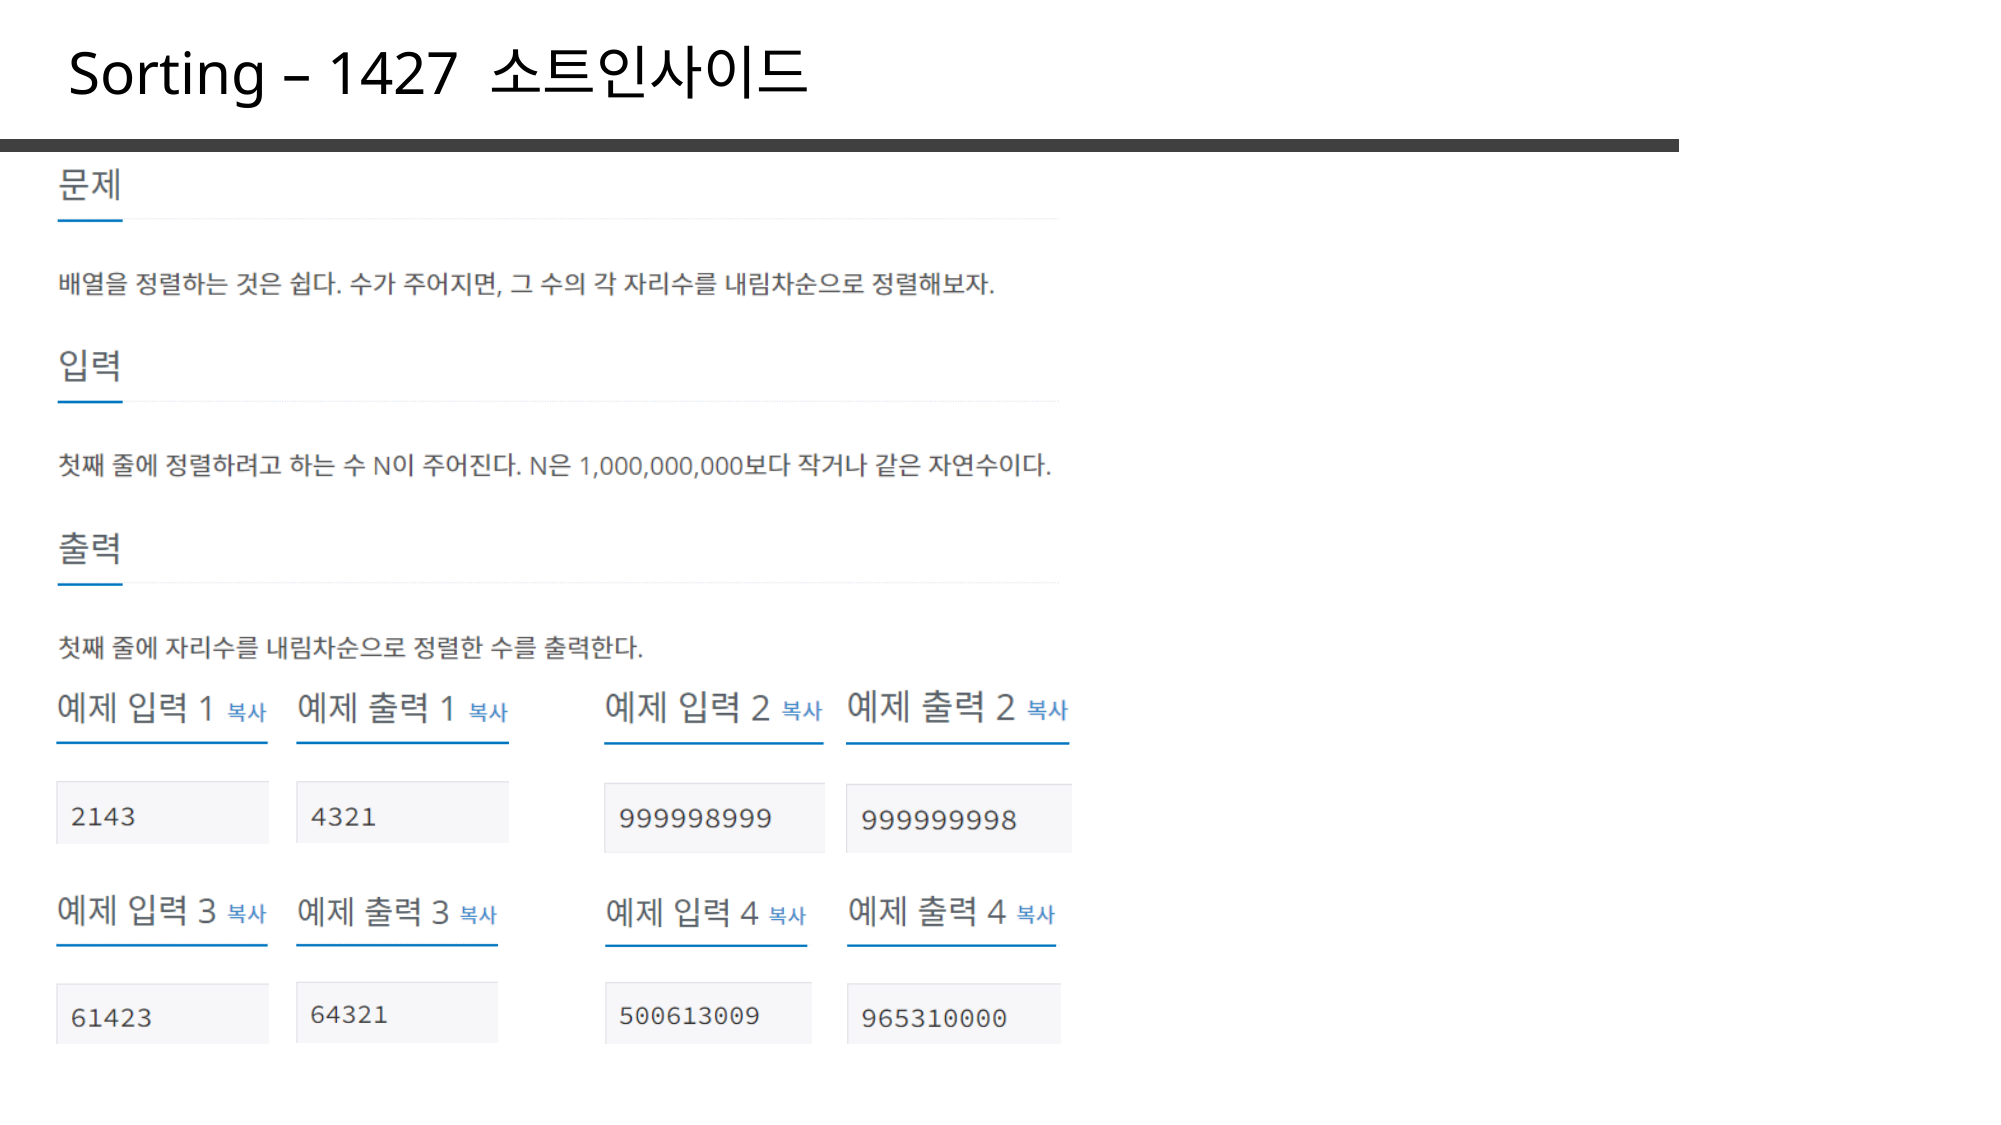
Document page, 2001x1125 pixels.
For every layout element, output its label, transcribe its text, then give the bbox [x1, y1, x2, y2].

picture [603, 891, 812, 1044]
picture [294, 685, 509, 843]
picture [54, 685, 270, 844]
picture [54, 890, 270, 1044]
picture [846, 890, 1061, 1044]
text_box Sorting – 1427 소트인사이드 [53, 29, 826, 114]
picture [294, 890, 498, 1043]
picture [54, 157, 1060, 669]
picture [846, 685, 1072, 853]
picture [603, 685, 825, 853]
